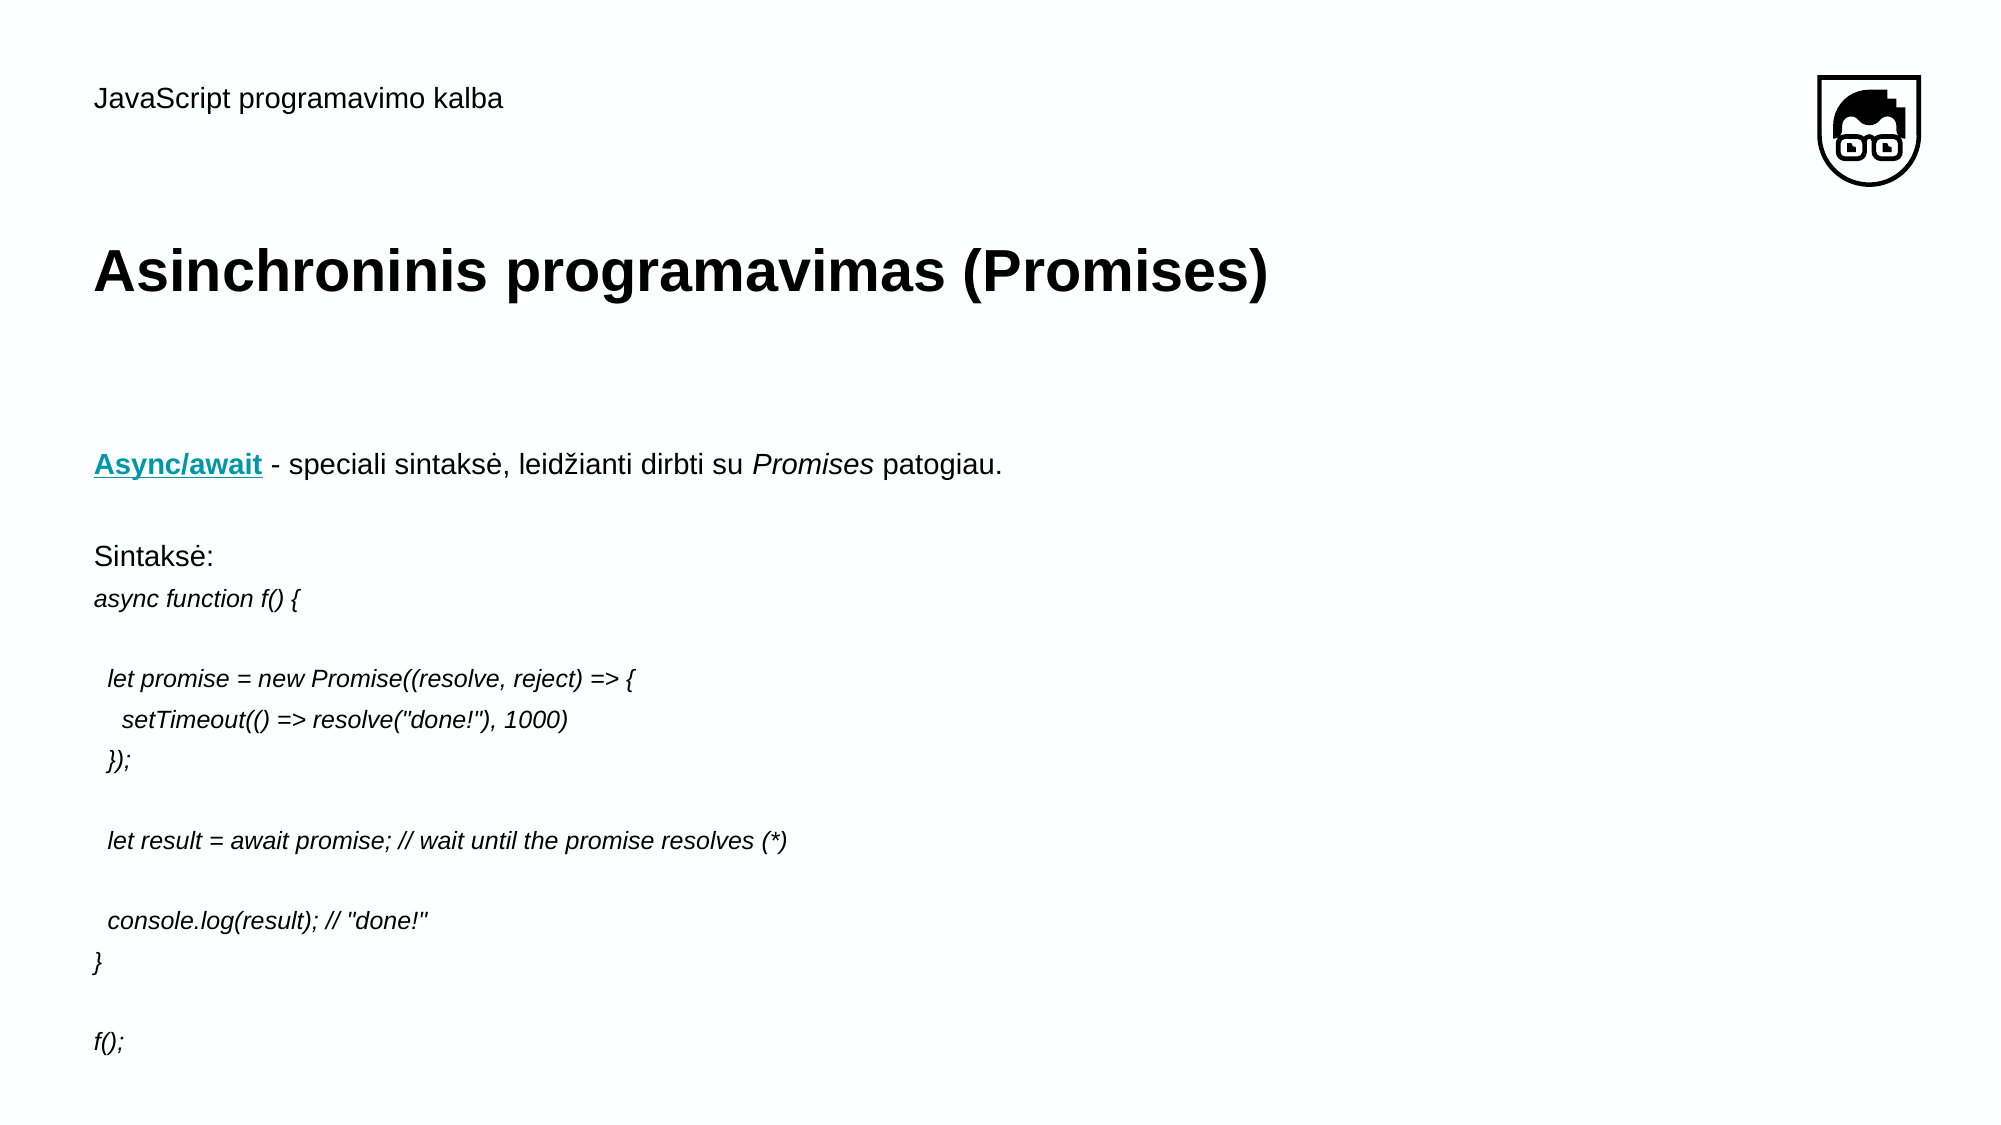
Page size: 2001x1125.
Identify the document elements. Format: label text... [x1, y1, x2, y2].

title Asinchroninis programavimas (Promises) [78, 224, 1851, 438]
list Async/await - speciali sintaksė, leidžianti dirbti su Promises patogiau. Sintaksė: async function f() { let promise = new Promise((resolve, reject) => { setTimeout(() => resolve("done!"), 1000) }); let result = await promise; // wait until the promise resolves (*) console.log(result); // "done!" } f(); [78, 438, 1861, 1125]
list JavaScript programavimo kalba [78, 75, 1102, 150]
